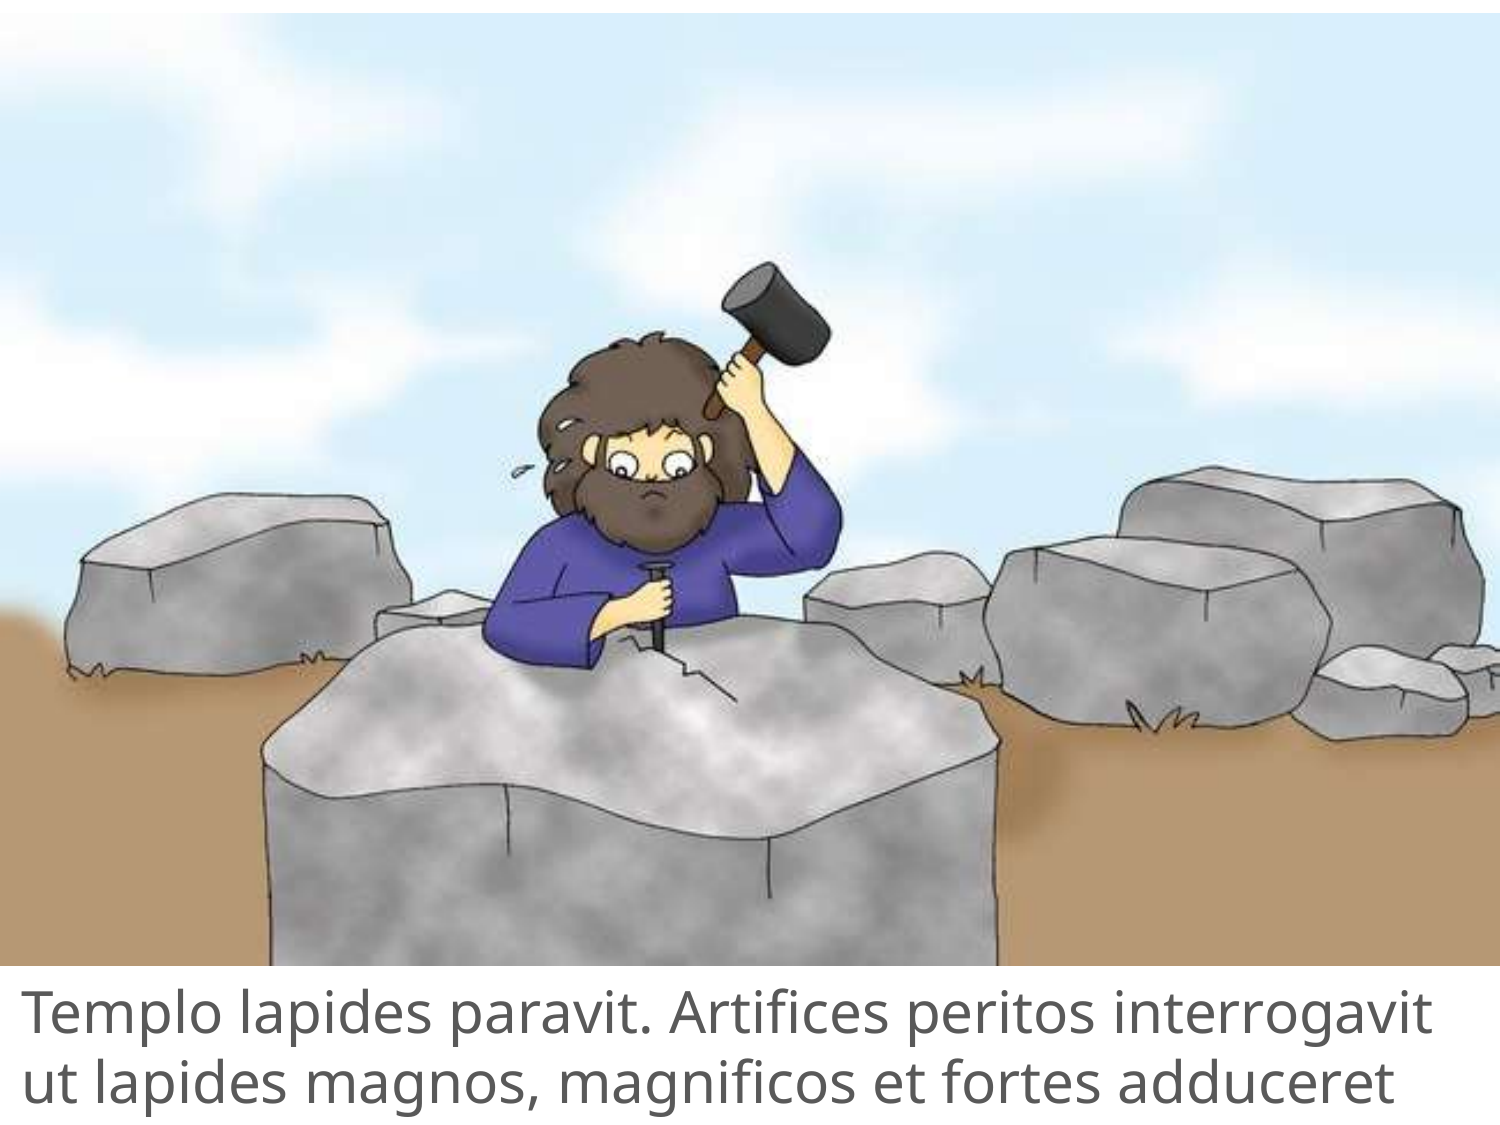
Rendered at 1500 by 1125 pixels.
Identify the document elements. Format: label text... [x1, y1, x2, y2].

text_box Templo lapides paravit. Artifices peritos interrogavit ut lapides magnos, magnificos et fortes adduceret [7, 975, 1493, 1123]
picture [0, 13, 1500, 967]
